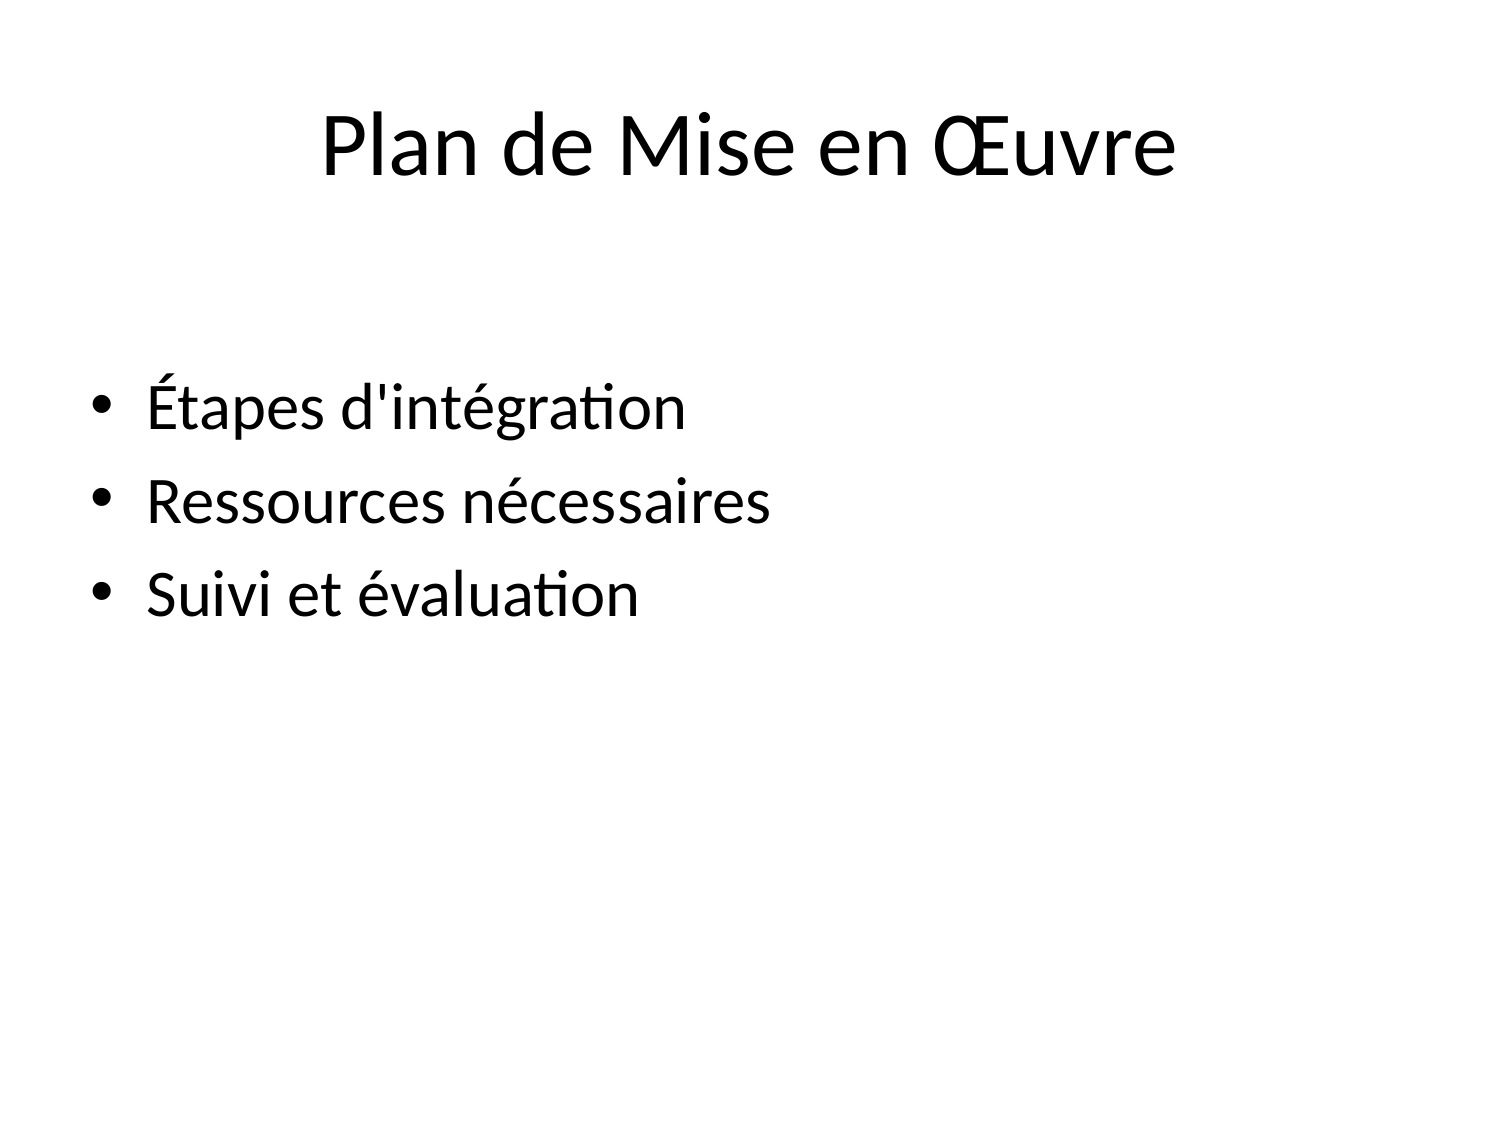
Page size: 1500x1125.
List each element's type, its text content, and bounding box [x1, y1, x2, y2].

title Plan de Mise en Œuvre [75, 45, 1425, 233]
list Étapes d'intégration Ressources nécessaires Suivi et évaluation [75, 262, 1425, 1005]
